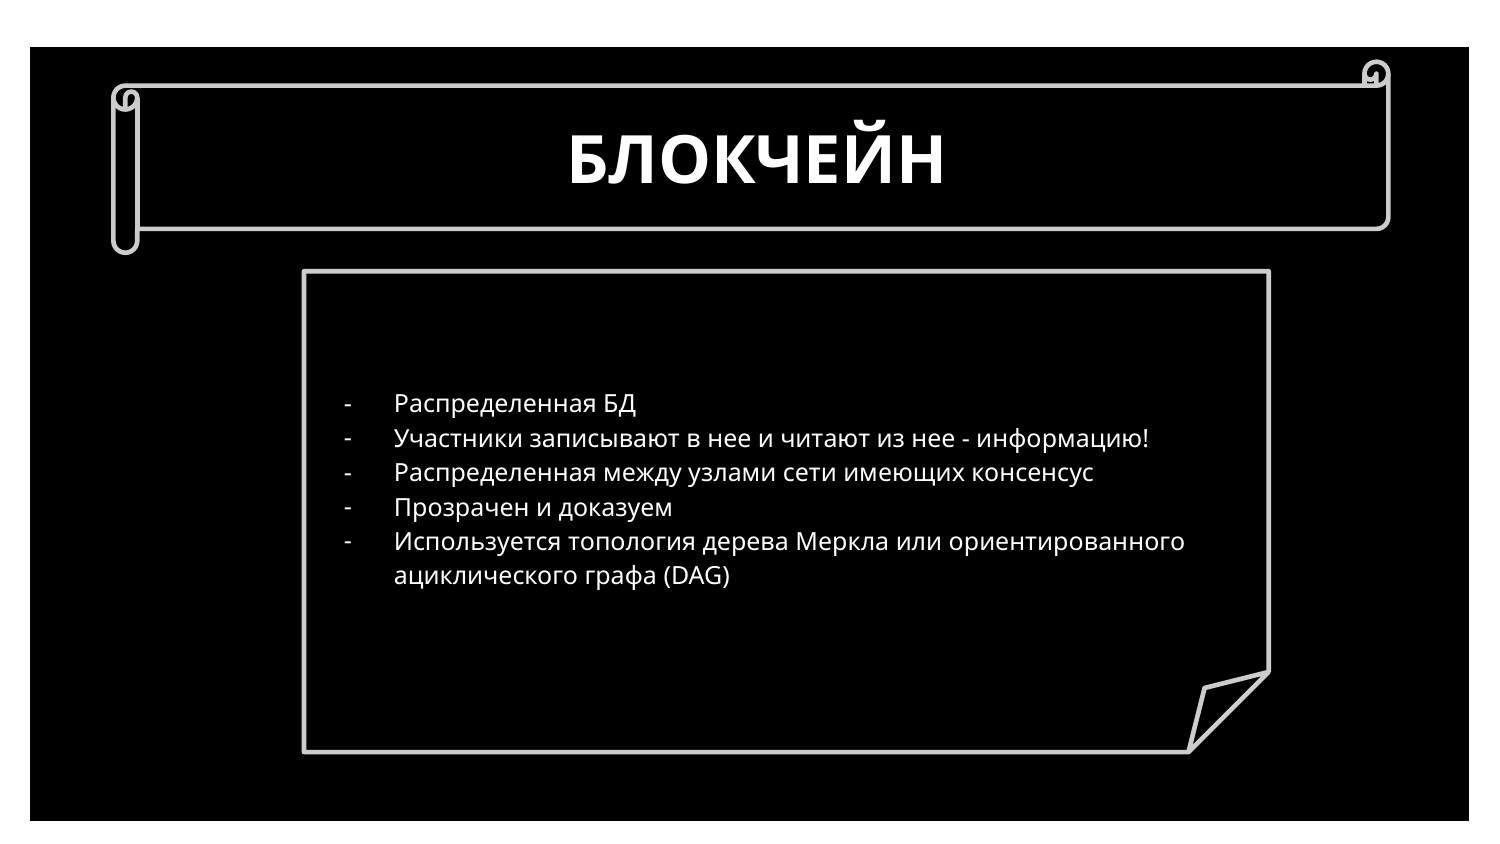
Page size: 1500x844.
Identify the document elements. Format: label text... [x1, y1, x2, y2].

text_box [29, 46, 1470, 822]
text_box БЛОКЧЕЙН [113, 61, 1389, 253]
text_box Распределенная БД Участники записывают в нее и читают из нее - информацию! Распределенная между узлами сети имеющих консенсус Прозрачен и доказуем Используется топология дерева Меркла или ориентированного ациклического графа (DAG) [304, 271, 1269, 753]
